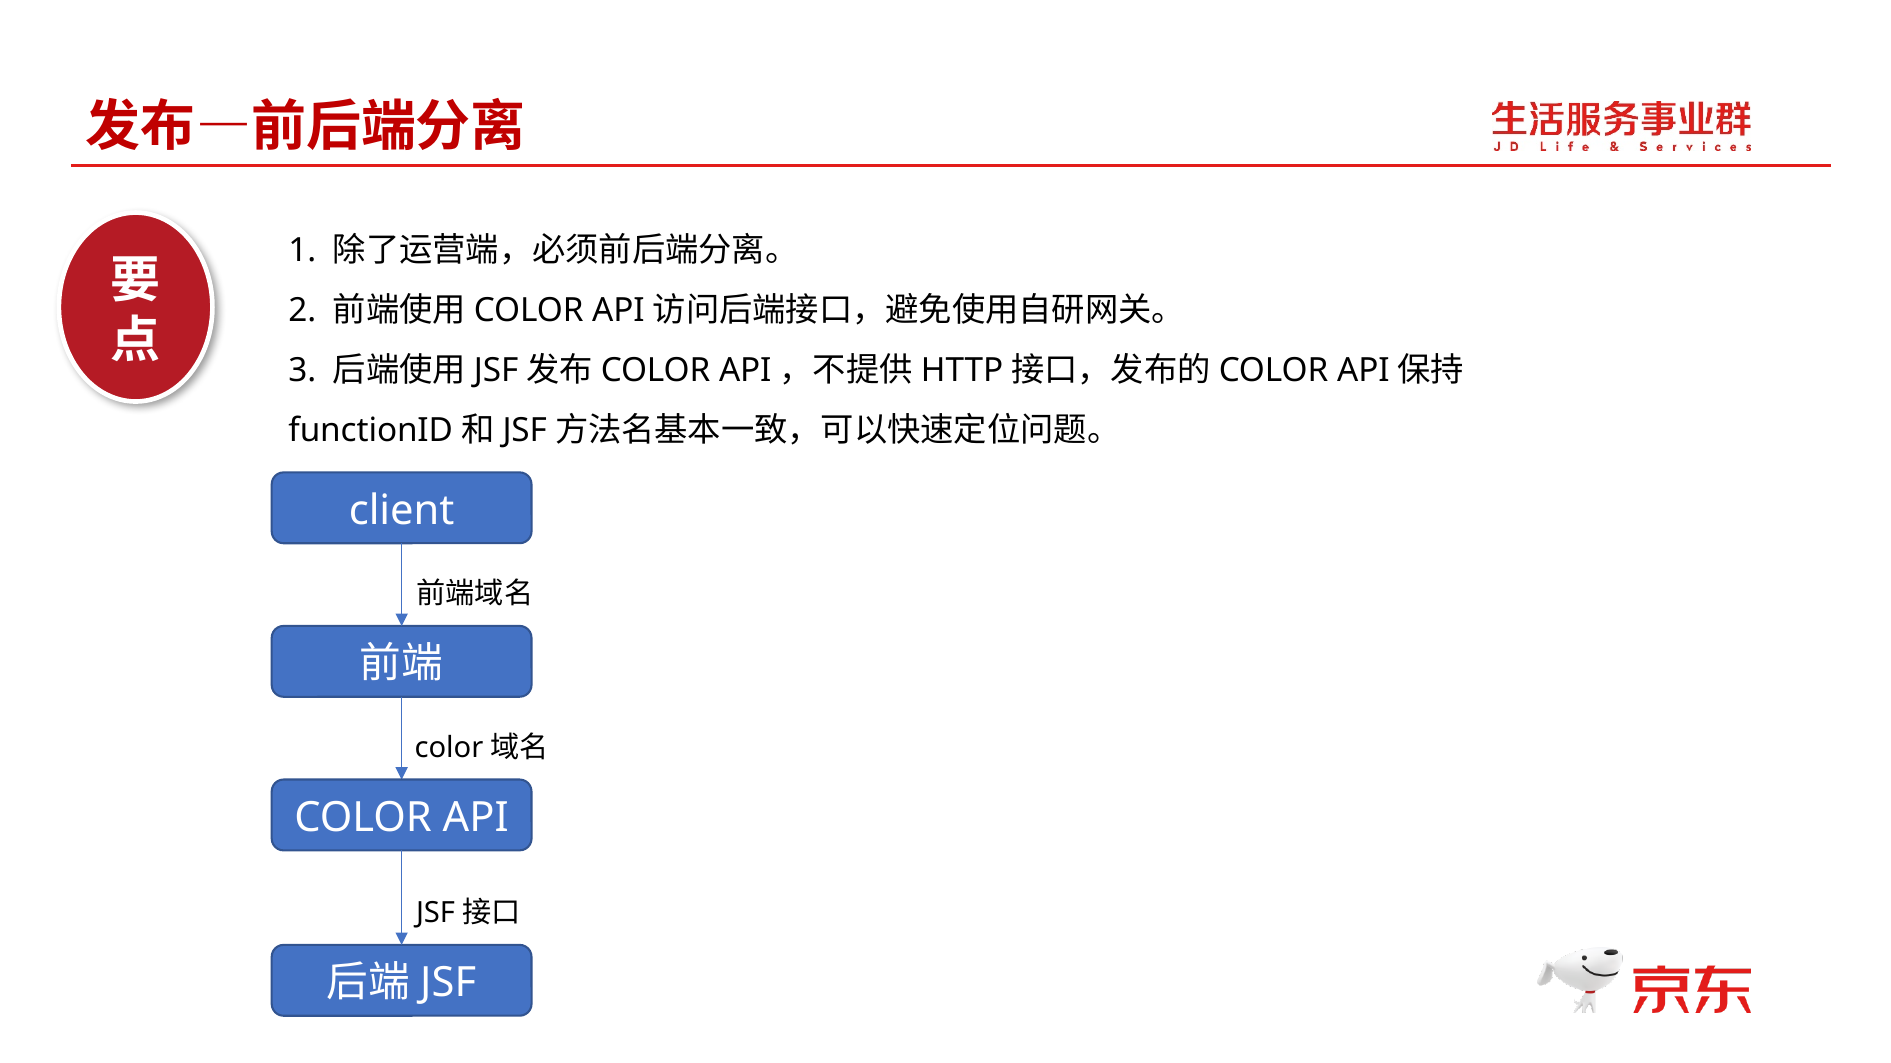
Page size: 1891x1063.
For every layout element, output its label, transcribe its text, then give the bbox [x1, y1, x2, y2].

picture [1492, 101, 1751, 151]
text_box 前端 [270, 624, 533, 698]
text_box client [270, 471, 533, 545]
list 发布—前后端分离 [70, 90, 652, 197]
text_box COLOR API [270, 778, 533, 852]
text_box 1. 除了运营端，必须前后端分离。 2. 前端使用COLOR API访问后端接口，避免使用自研网关。 3. 后端使用JSF发布COLOR API，不提供HTTP接口，发布的COLOR API保持functionID和JSF方法名基本一致，可以快速定位问题。 [273, 200, 1583, 456]
text_box 前端域名 [402, 566, 721, 617]
text_box color域名 [402, 720, 564, 771]
text_box 要点 [58, 212, 213, 402]
text_box 后端JSF [270, 943, 533, 1017]
picture [1537, 947, 1751, 1013]
text_box JSF接口 [402, 885, 536, 936]
